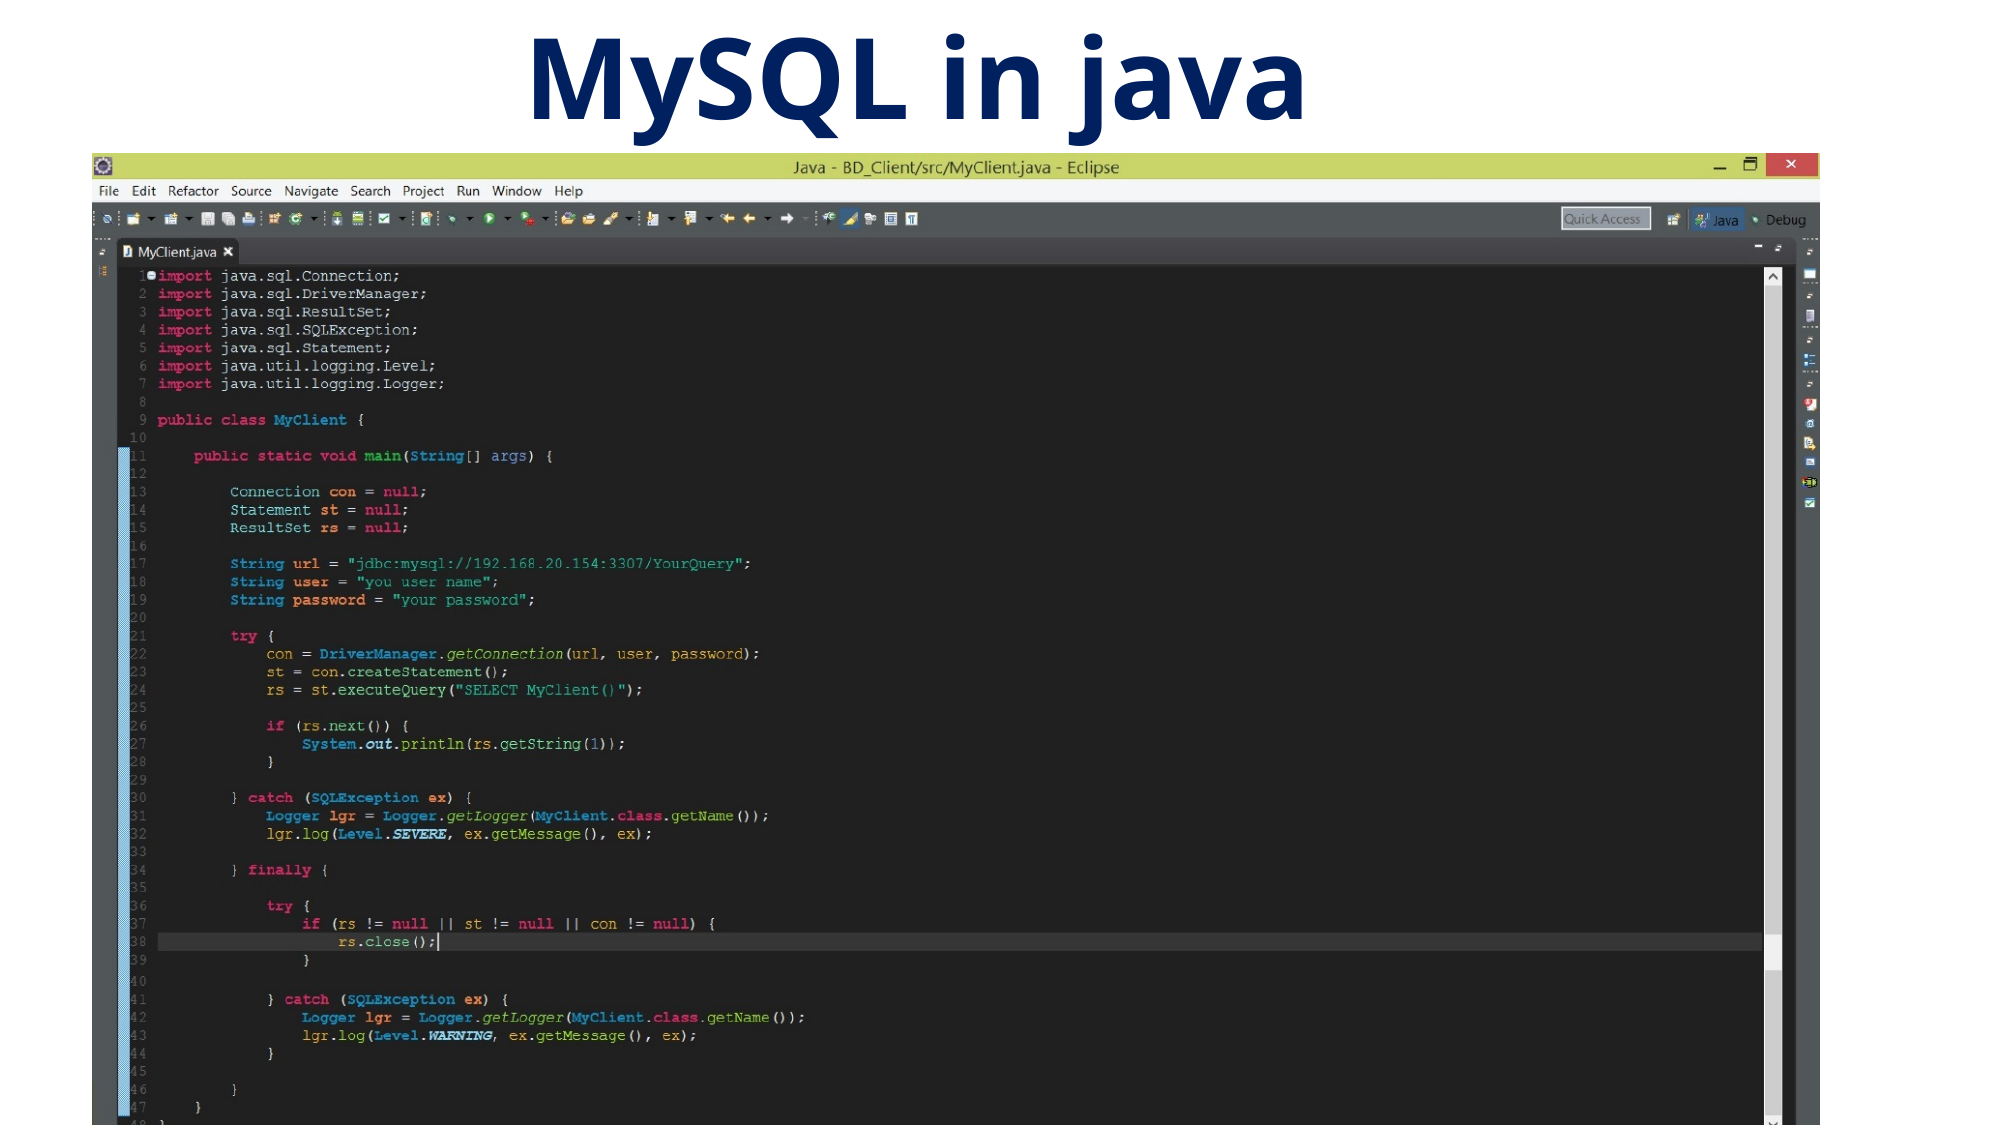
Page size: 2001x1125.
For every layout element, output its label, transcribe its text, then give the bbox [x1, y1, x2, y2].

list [92, 153, 1820, 1125]
title MySQL in java [55, 0, 1781, 192]
